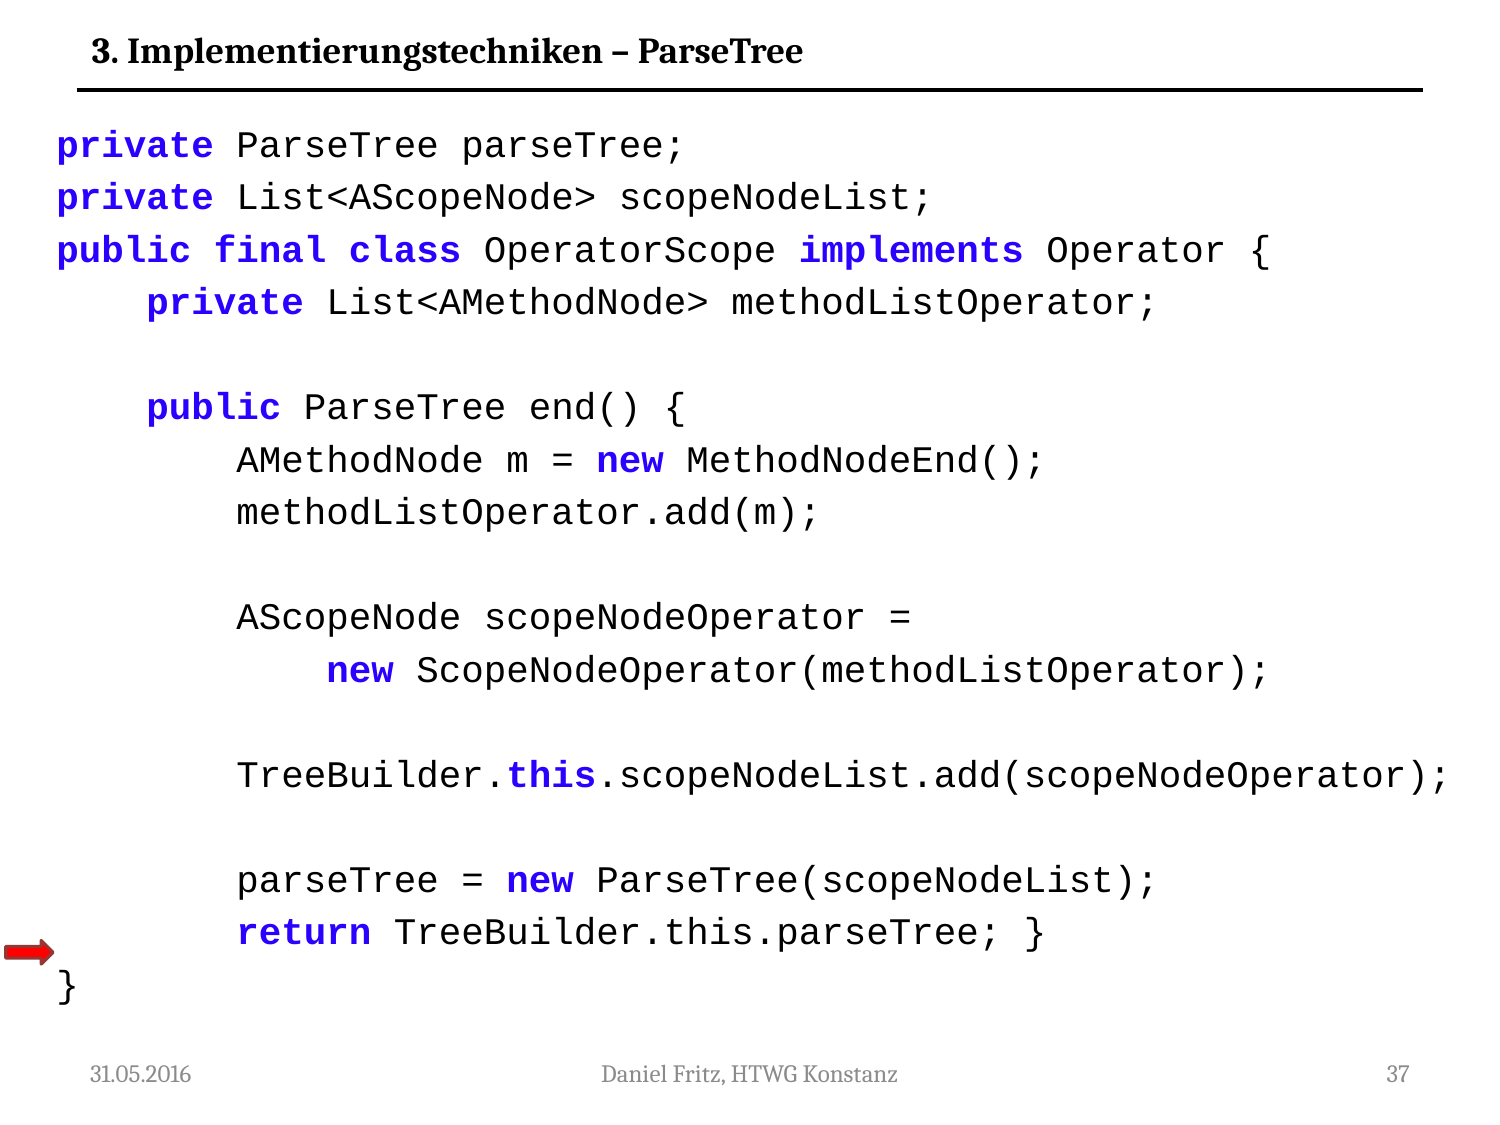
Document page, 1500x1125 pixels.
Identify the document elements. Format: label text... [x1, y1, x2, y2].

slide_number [75, 1047, 425, 1103]
list private ParseTree parseTree; private List<AScopeNode> scopeNodeList; public final class OperatorScope implements Operator { private List<AMethodNode> methodListOperator; public ParseTree end() { AMethodNode m = new MethodNodeEnd(); methodListOperator.add(m); AScopeNode scopeNodeOperator = new ScopeNodeOperator(methodListOperator); TreeBuilder.this.scopeNodeList.add(scopeNodeOperator); parseTree = new ParseTree(scopeNodeList); return TreeBuilder.this.parseTree; } } [41, 113, 1483, 1047]
list 3. Implementierungstechniken – ParseTree [76, 19, 1424, 79]
text_box [3, 938, 56, 967]
slide_number 37 [1074, 1047, 1425, 1103]
footer Daniel Fritz, HTWG Konstanz [512, 1047, 988, 1103]
